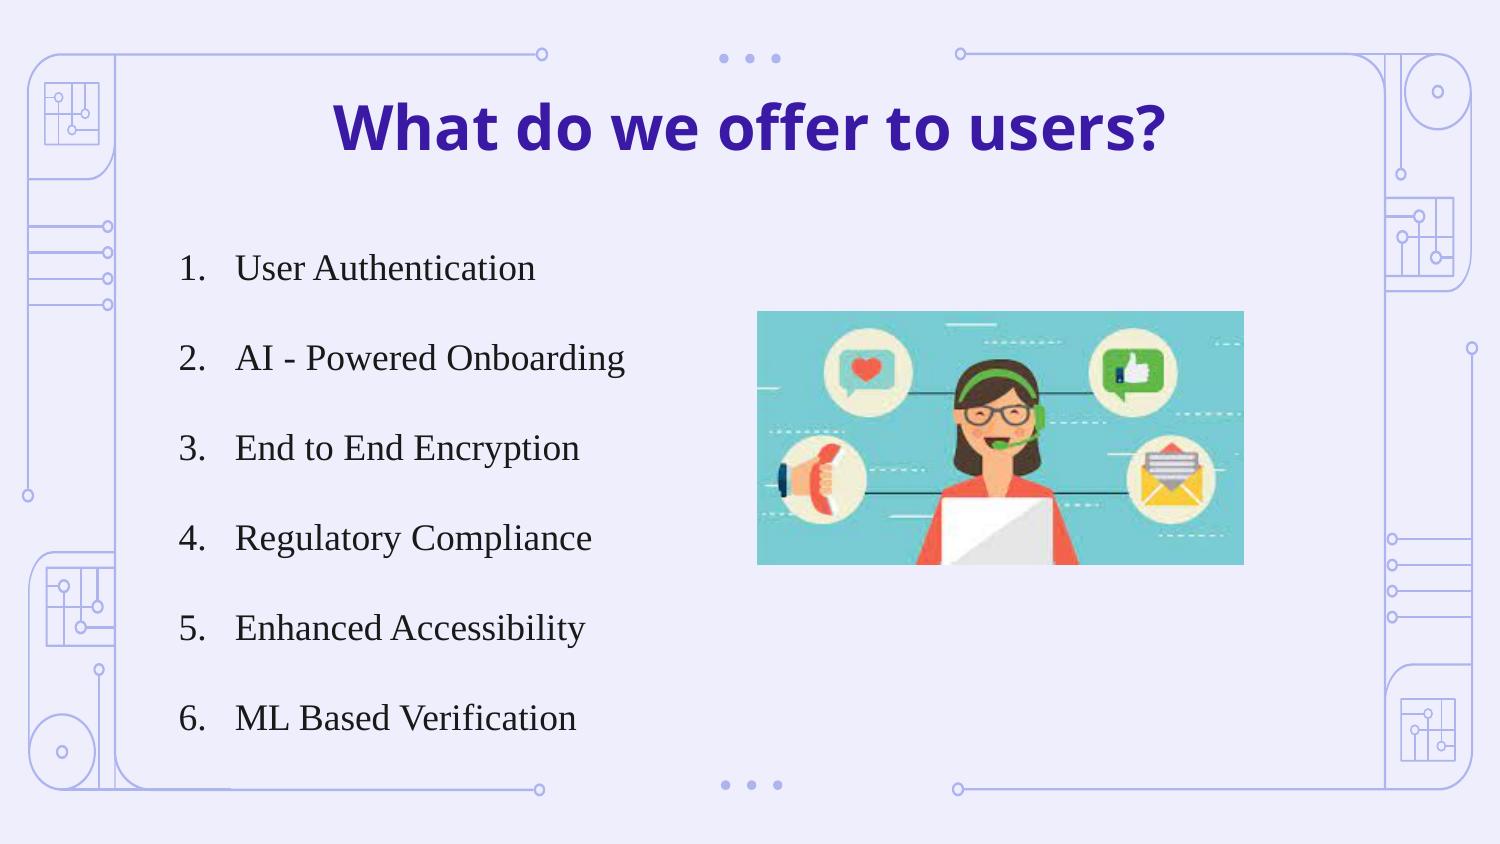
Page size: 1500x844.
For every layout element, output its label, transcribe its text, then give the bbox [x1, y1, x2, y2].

list User Authentication AI - Powered Onboarding End to End Encryption Regulatory Compliance Enhanced Accessibility ML Based Verification [144, 227, 715, 734]
picture [756, 311, 1244, 565]
title What do we offer to users? [118, 72, 1382, 167]
